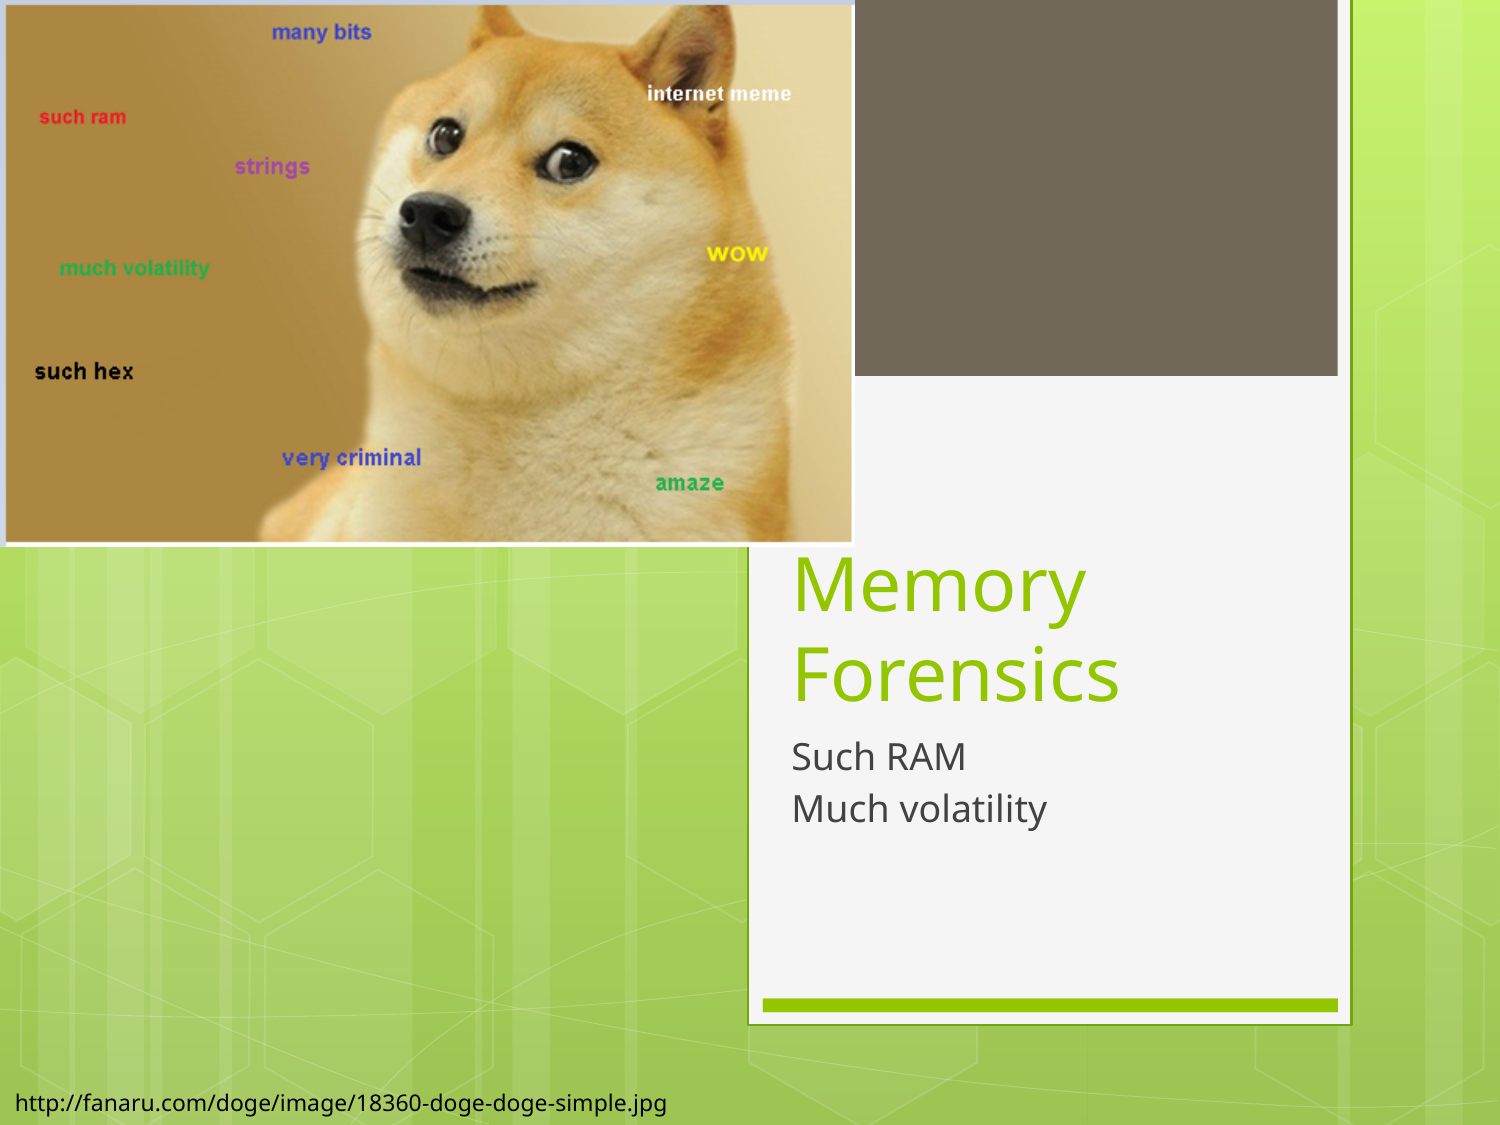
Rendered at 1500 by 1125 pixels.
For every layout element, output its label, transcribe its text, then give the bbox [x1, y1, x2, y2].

text_box http://fanaru.com/doge/image/18360-doge-doge-simple.jpg [0, 1081, 1225, 1124]
picture [0, 0, 855, 547]
subtitle Such RAM Much volatility [776, 725, 1320, 933]
title Memory Forensics [776, 444, 1320, 724]
